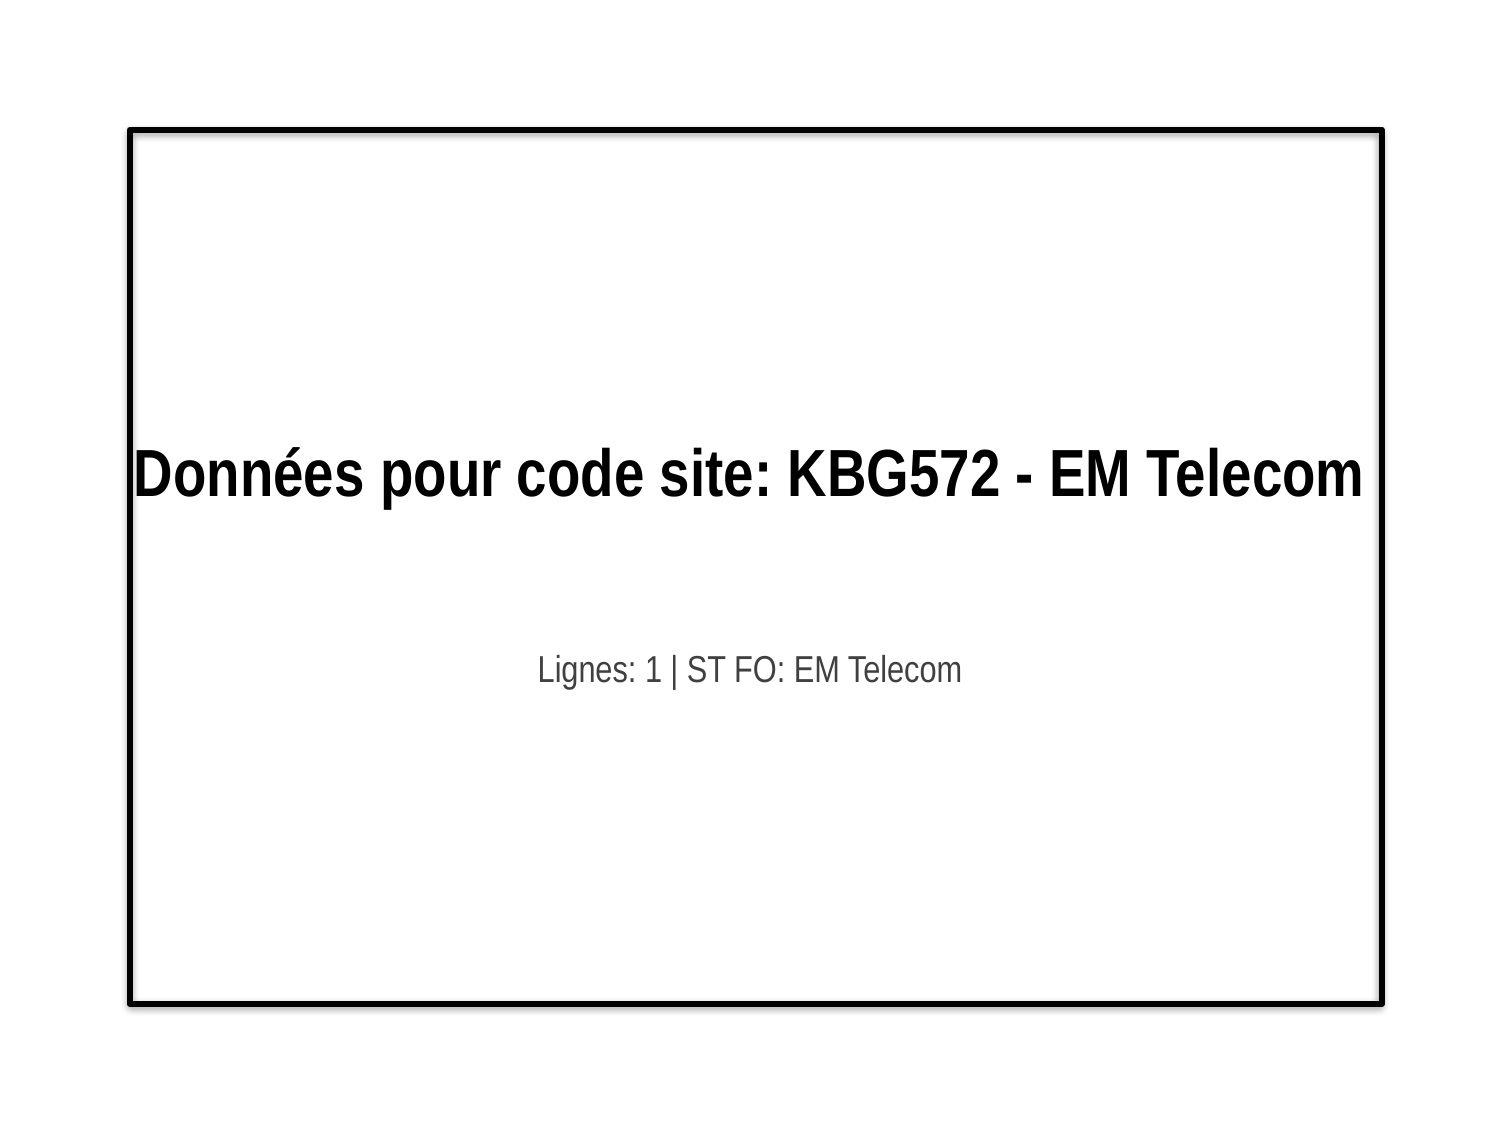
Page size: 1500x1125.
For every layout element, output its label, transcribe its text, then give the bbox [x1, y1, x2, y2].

text_box [129, 129, 1383, 349]
text_box [129, 591, 1383, 1005]
subtitle Lignes: 1 | ST FO: EM Telecom [225, 637, 1275, 925]
title Données pour code site: KBG572 - EM Telecom [112, 349, 1388, 591]
